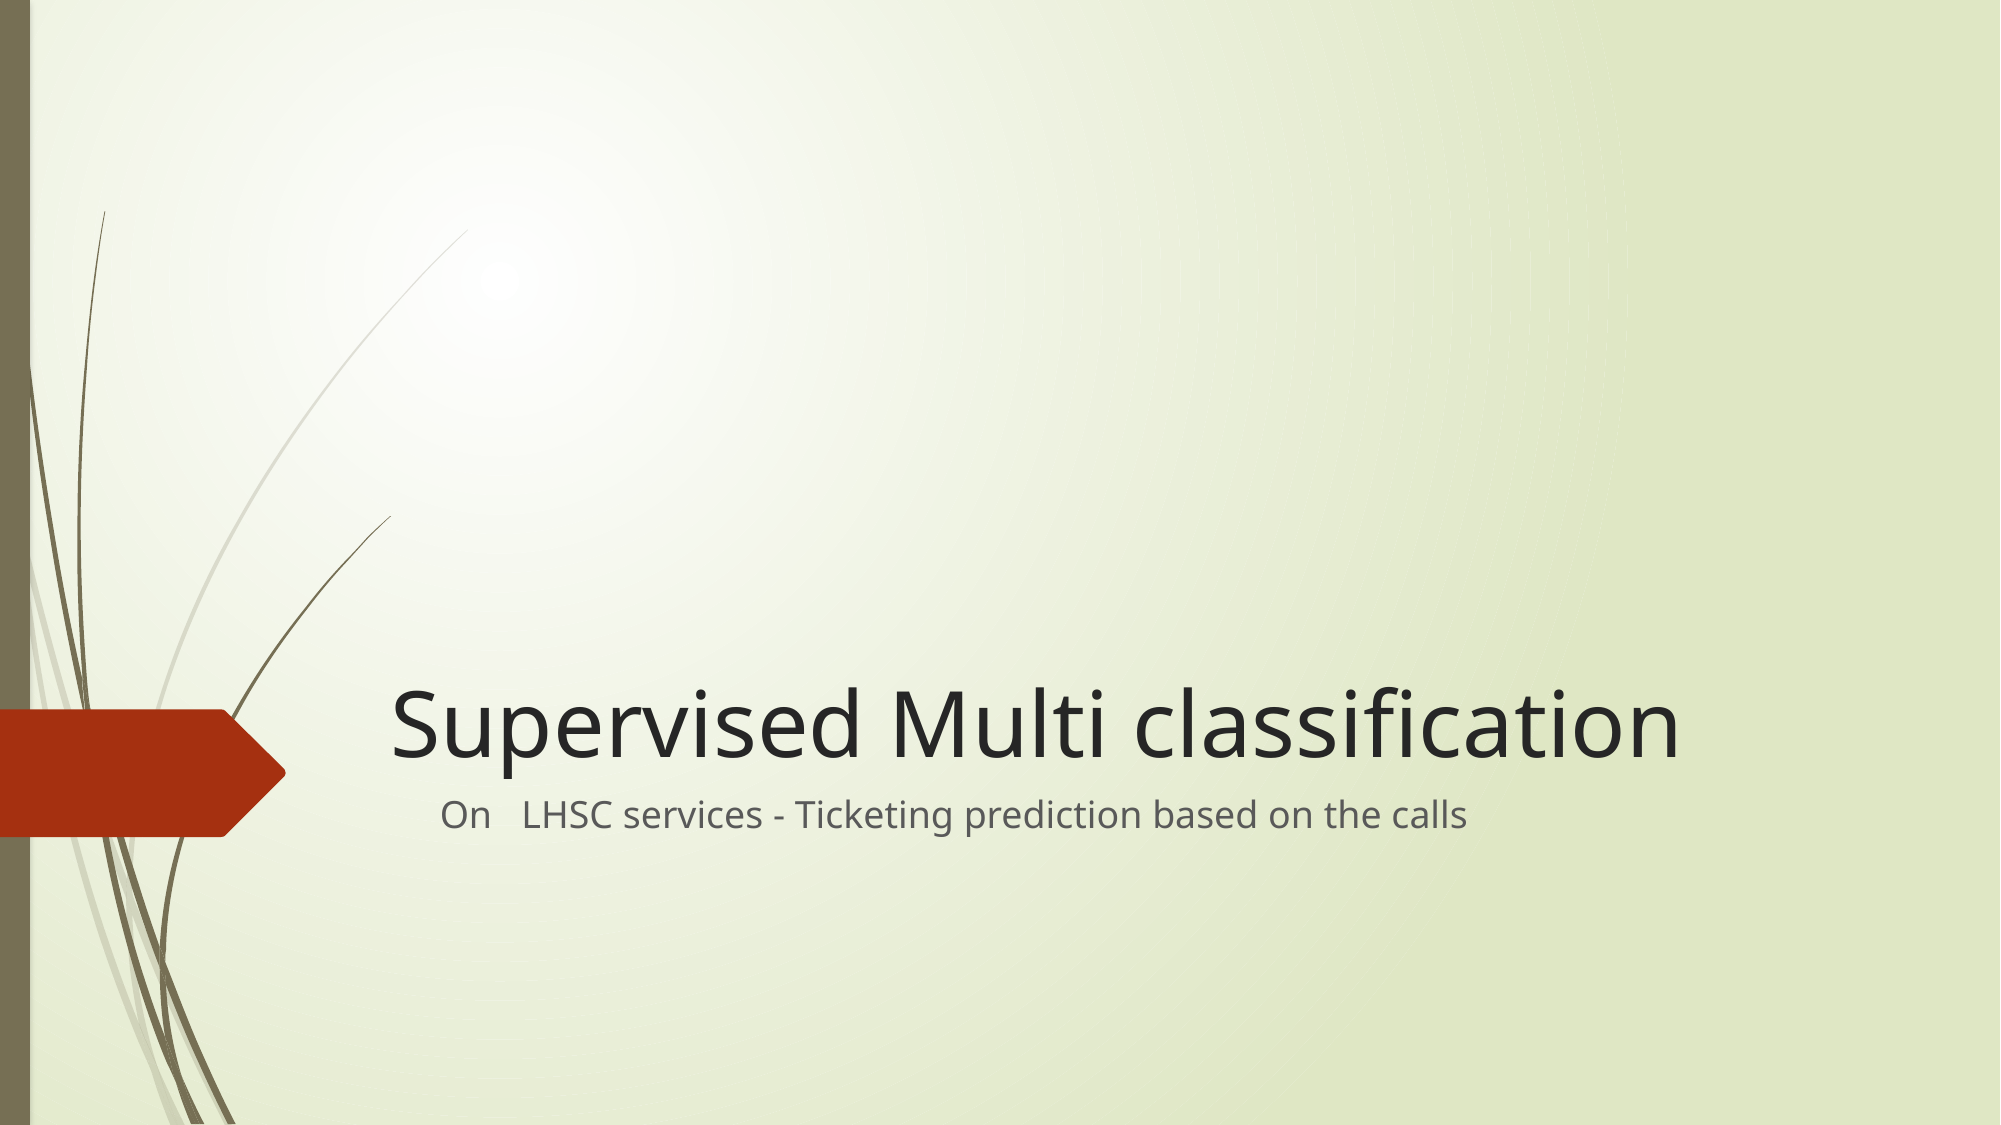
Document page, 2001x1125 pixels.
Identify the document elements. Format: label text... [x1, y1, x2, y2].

subtitle On LHSC services - Ticketing prediction based on the calls [424, 783, 1888, 969]
title Supervised Multi classification [375, 415, 1888, 784]
